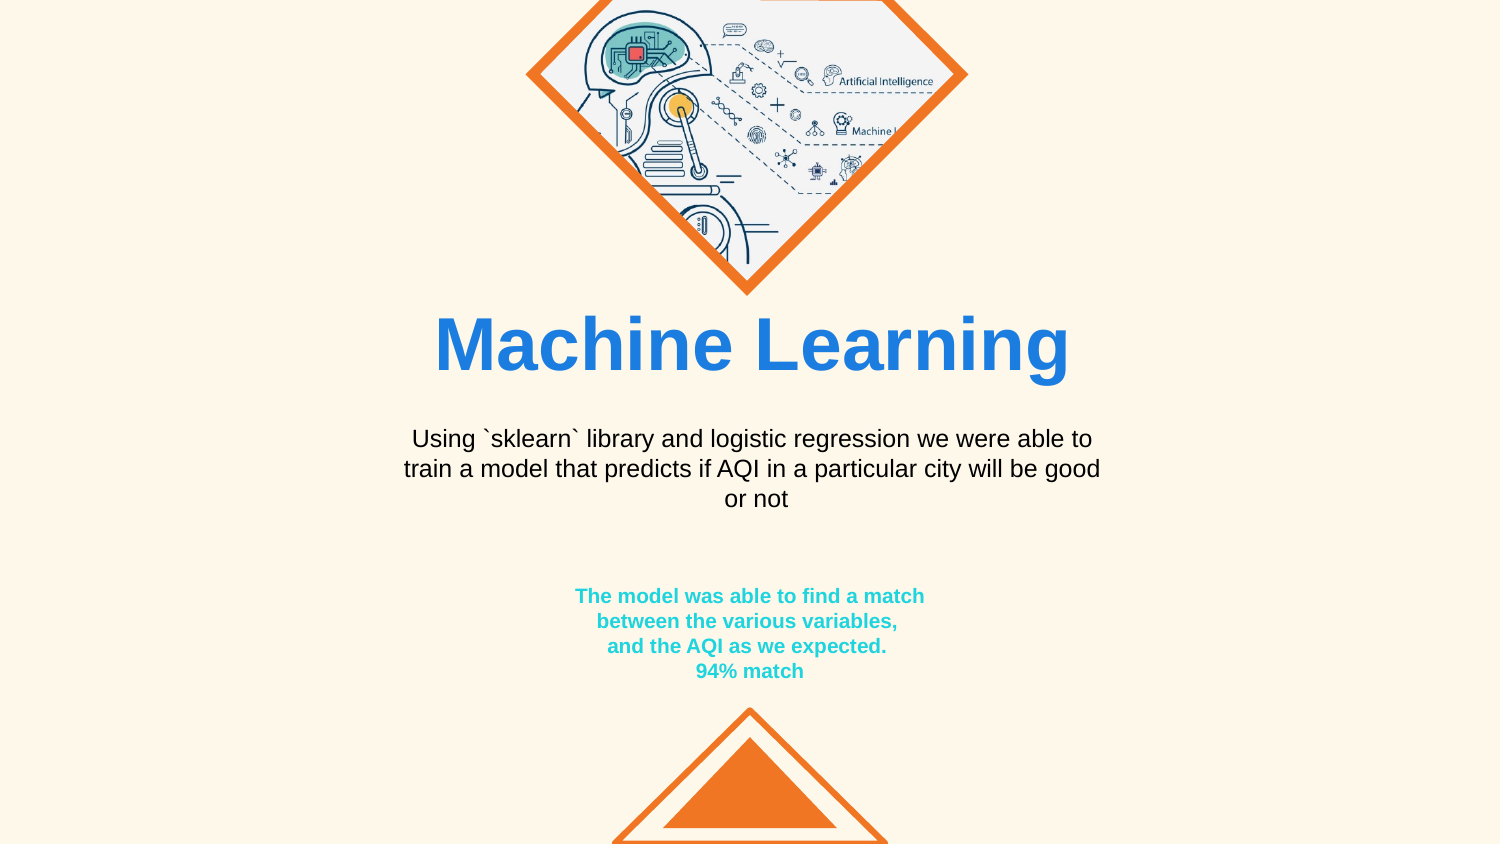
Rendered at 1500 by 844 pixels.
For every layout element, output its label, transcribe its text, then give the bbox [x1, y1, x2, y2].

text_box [381, 293, 1125, 522]
picture [540, 0, 954, 281]
text_box The model was able to find a match between the various variables, and the AQI as we expected. 94% match [531, 575, 969, 690]
